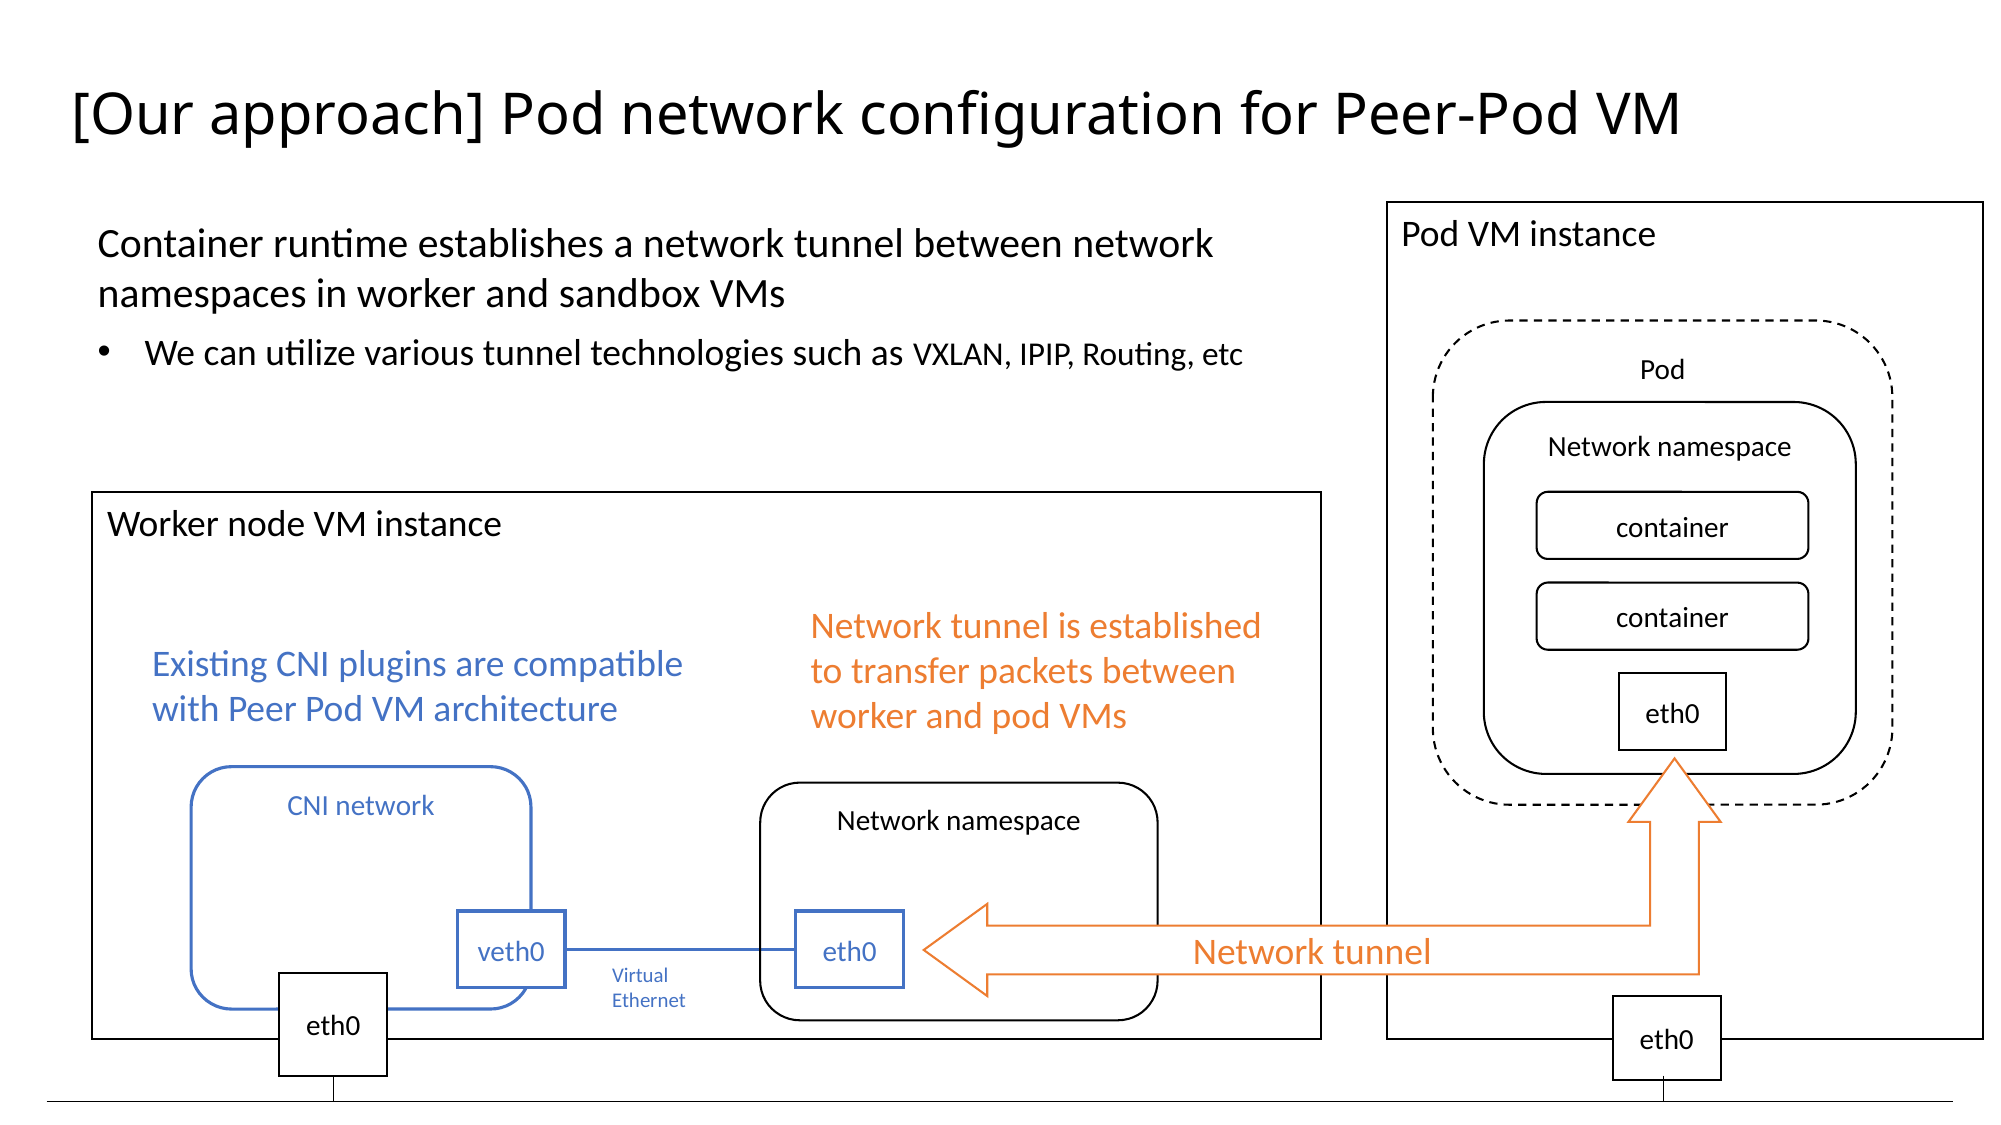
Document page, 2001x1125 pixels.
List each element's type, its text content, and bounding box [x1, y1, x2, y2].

text_box Worker node VM instance [91, 491, 1322, 1040]
text_box CNI network [190, 765, 533, 1011]
text_box Network tunnel is established to transfer packets between worker and pod VMs [795, 593, 1318, 744]
text_box Pod VM instance [1386, 201, 1984, 1040]
text_box Virtual Ethernet [597, 954, 725, 1020]
text_box Network namespace [759, 781, 1159, 1022]
text_box veth0 [456, 910, 566, 988]
text_box Network namespace [1482, 400, 1857, 775]
text_box Container runtime establishes a network tunnel between network namespaces in worker and sandbox VMs We can utilize various tunnel technologies such as VXLAN, IPIP, Routing, etc [82, 207, 1312, 381]
text_box Existing CNI plugins are compatible with Peer Pod VM architecture [137, 631, 730, 736]
text_box eth0 [278, 972, 388, 1077]
text_box eth0 [1612, 995, 1722, 1081]
text_box container [1535, 490, 1810, 560]
title [Our approach] Pod network configuration for Peer-Pod VM [56, 59, 2000, 173]
text_box [1447, 756, 1723, 976]
text_box container [1535, 581, 1810, 651]
text_box eth0 [1618, 672, 1727, 751]
text_box Pod [1431, 319, 1894, 806]
text_box [921, 901, 1178, 999]
text_box Network tunnel [1178, 919, 1447, 980]
